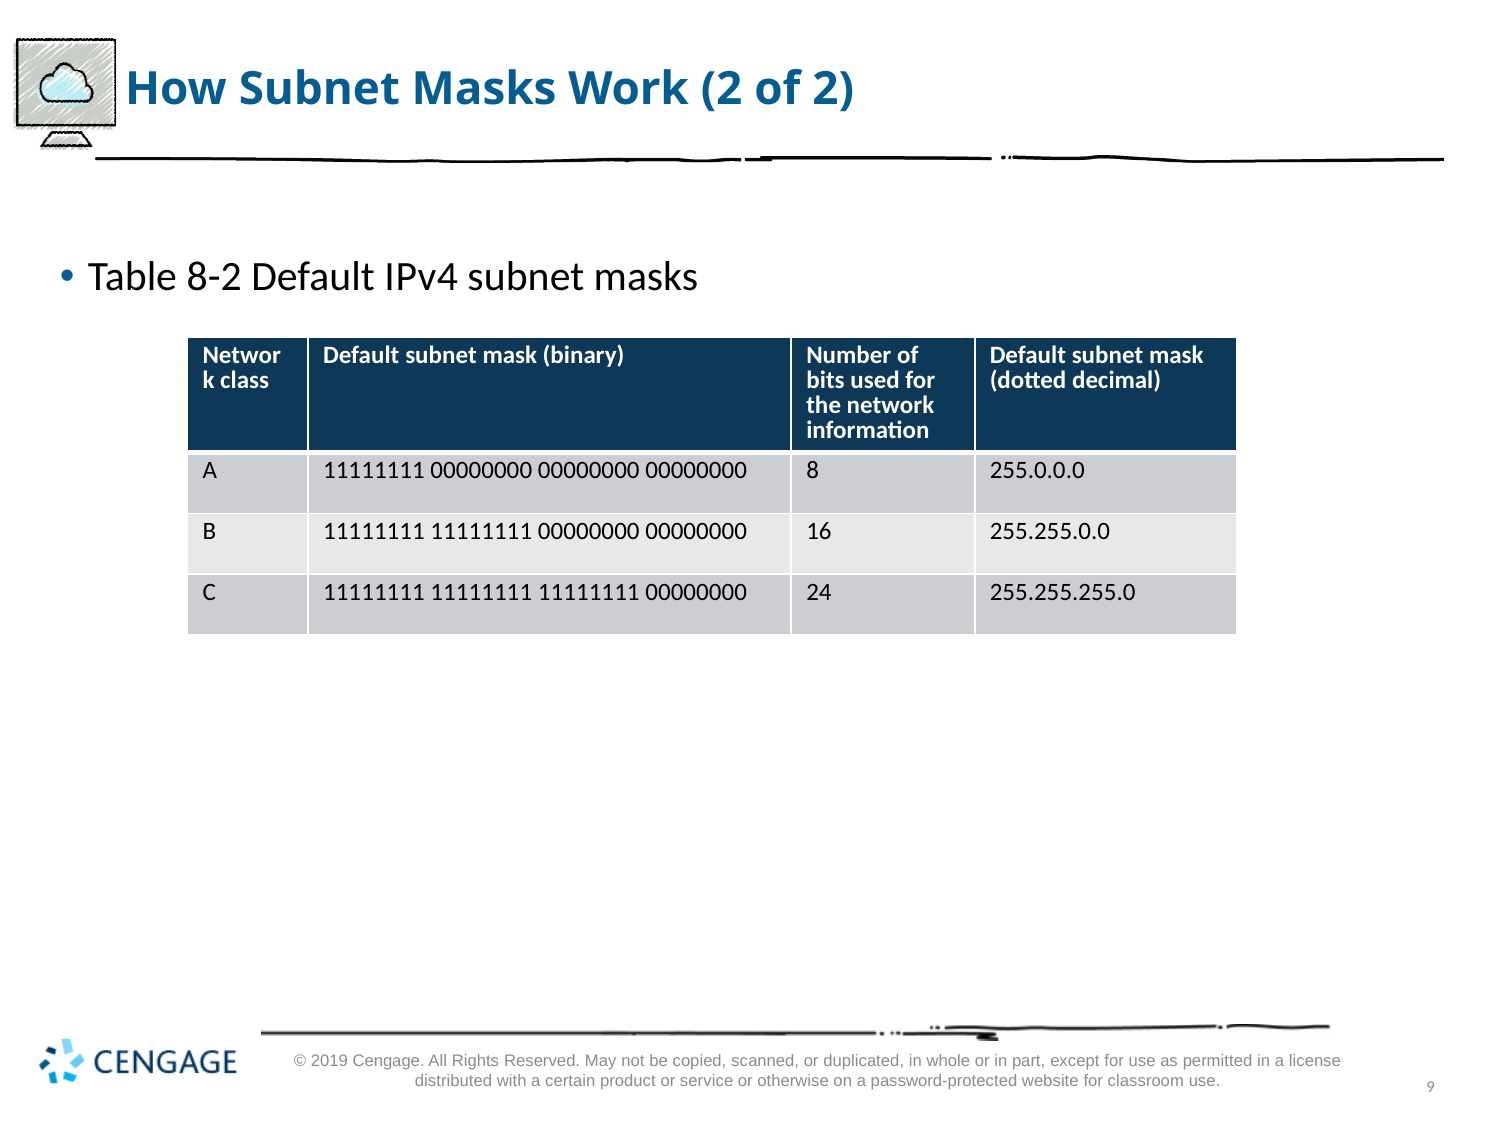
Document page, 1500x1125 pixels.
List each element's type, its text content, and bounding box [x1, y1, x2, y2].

table_cell 8 [792, 455, 974, 513]
table_header Default subnet mask (dotted decimal) [976, 338, 1236, 450]
footer © 2019 Cengage. All Rights Reserved. May not be copied, scanned, or duplicated, in whole or in part, except for use as permitted in a license distributed with a certain product or service or otherwise on a password-protected website for classroom use. [262, 1050, 1375, 1091]
table_cell 24 [792, 575, 974, 634]
picture [95, 155, 1444, 163]
picture [13, 36, 117, 151]
list Table 8-2 Default I P v 4 subnet masks [59, 252, 738, 301]
table_header Default subnet mask (binary) [309, 338, 790, 450]
table_cell 11111111 11111111 11111111 00000000 [309, 575, 790, 634]
table_cell 11111111 11111111 00000000 00000000 [309, 514, 790, 573]
title How Subnet Masks Work (2 of 2) [125, 66, 1442, 116]
picture [19, 1025, 249, 1096]
table_cell B [188, 514, 307, 573]
table_header Number of bits used for the network information [792, 338, 974, 450]
table_cell 255.0.0.0 [976, 455, 1236, 513]
table_cell 16 [792, 514, 974, 573]
table_cell 255.255.255.0 [976, 575, 1236, 634]
table_cell A [188, 455, 307, 513]
table_header Network class [188, 338, 307, 450]
table_cell C [188, 575, 307, 634]
picture [261, 1024, 1331, 1041]
table_cell 11111111 00000000 00000000 00000000 [309, 455, 790, 513]
table_cell 255.255.0.0 [976, 514, 1236, 573]
